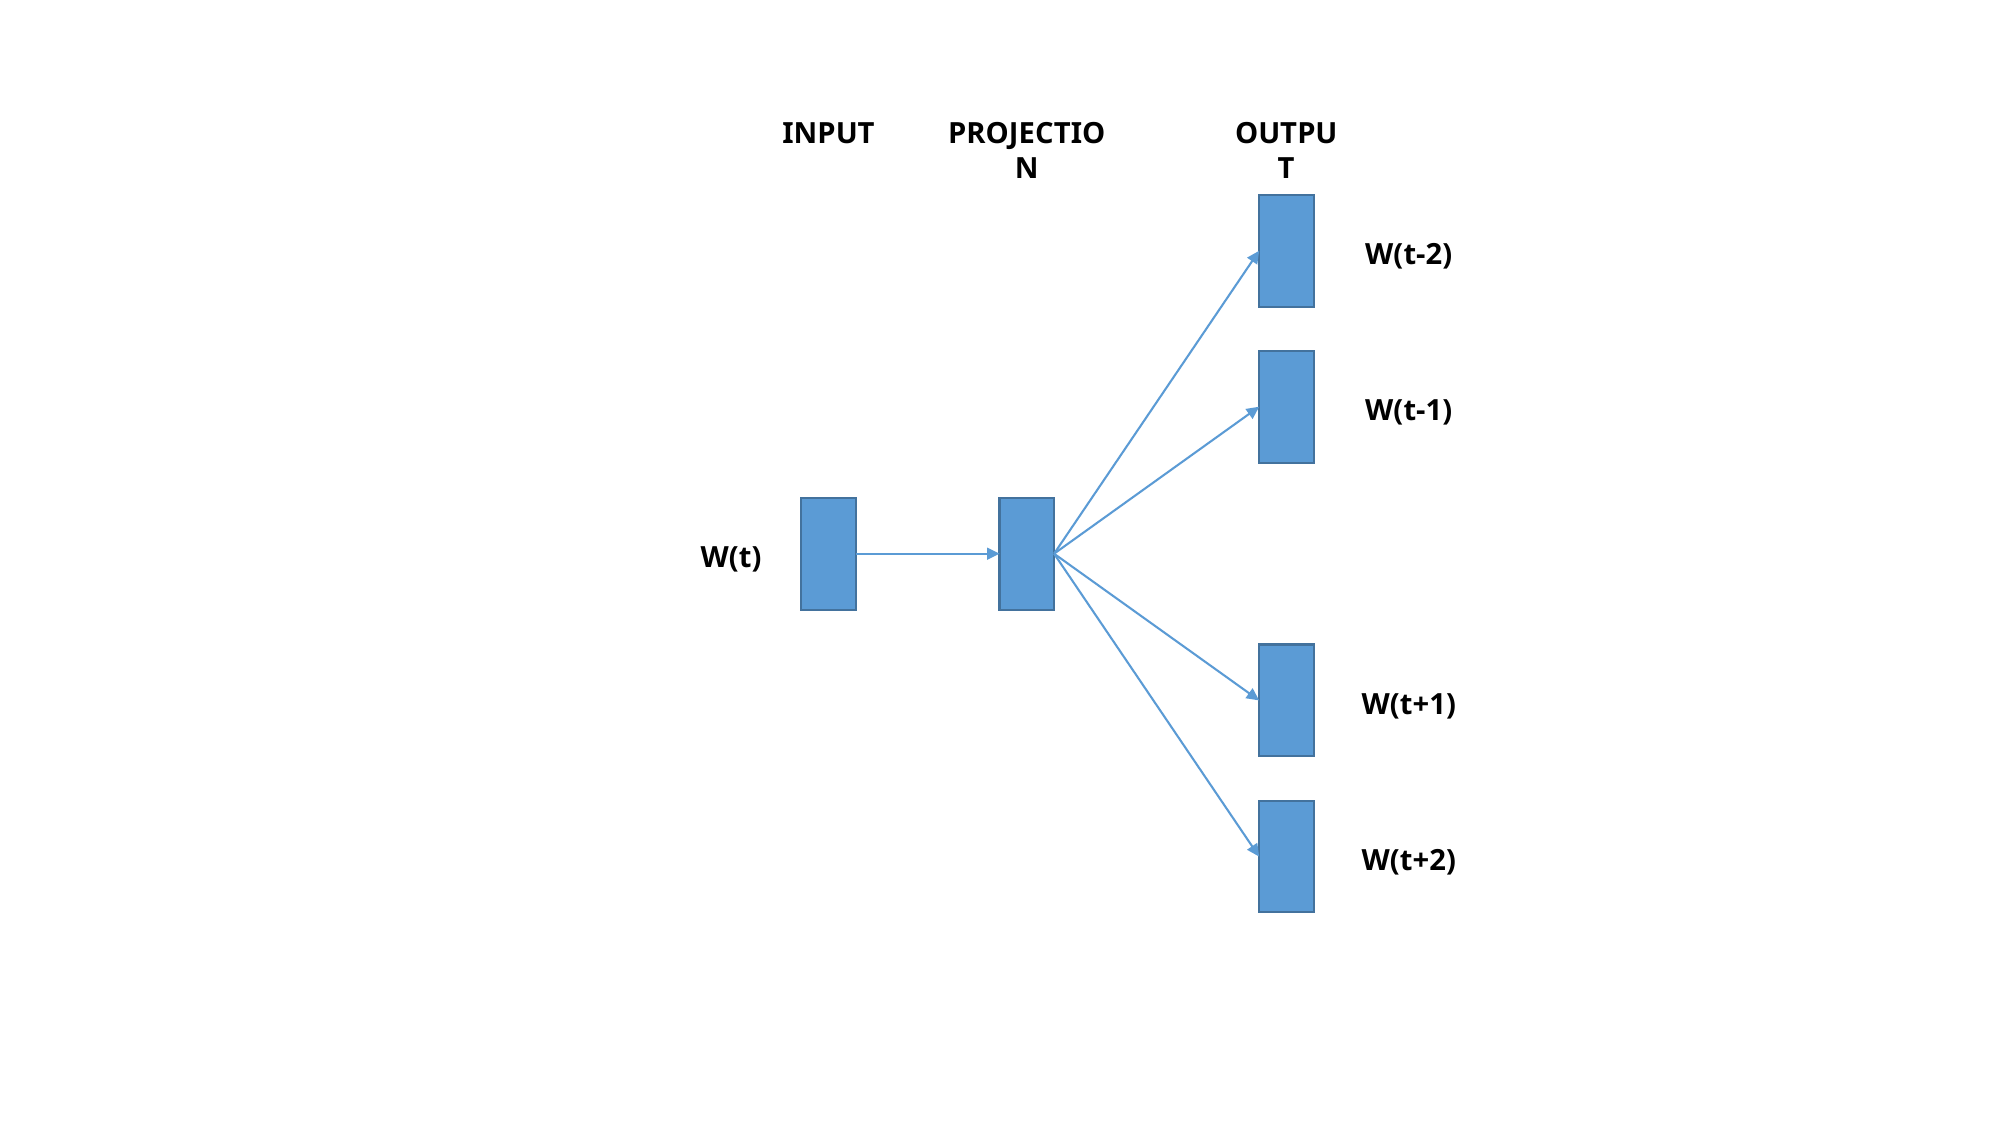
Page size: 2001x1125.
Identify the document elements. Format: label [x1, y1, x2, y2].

text_box [660, 106, 1480, 913]
